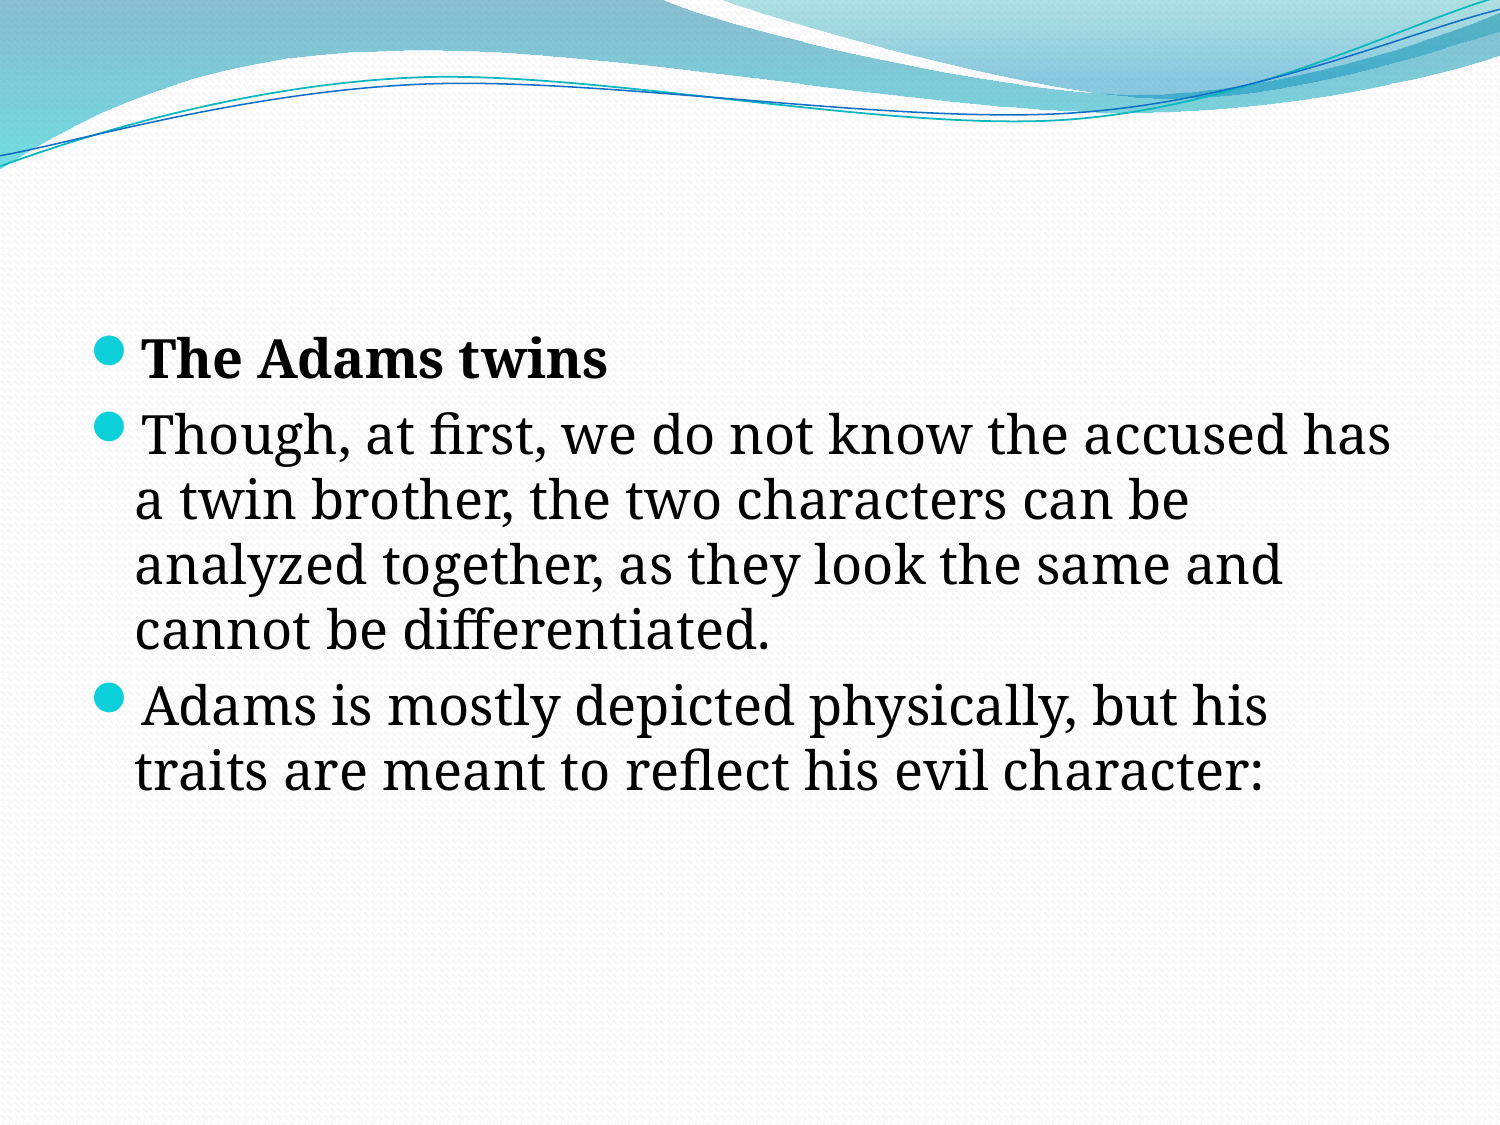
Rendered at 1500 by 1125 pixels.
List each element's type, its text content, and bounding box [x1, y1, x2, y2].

list The Adams twins Though, at first, we do not know the accused has a twin brother, the two characters can be analyzed together, as they look the same and cannot be differentiated. Adams is mostly depicted physically, but his traits are meant to reflect his evil character: [75, 317, 1425, 1038]
